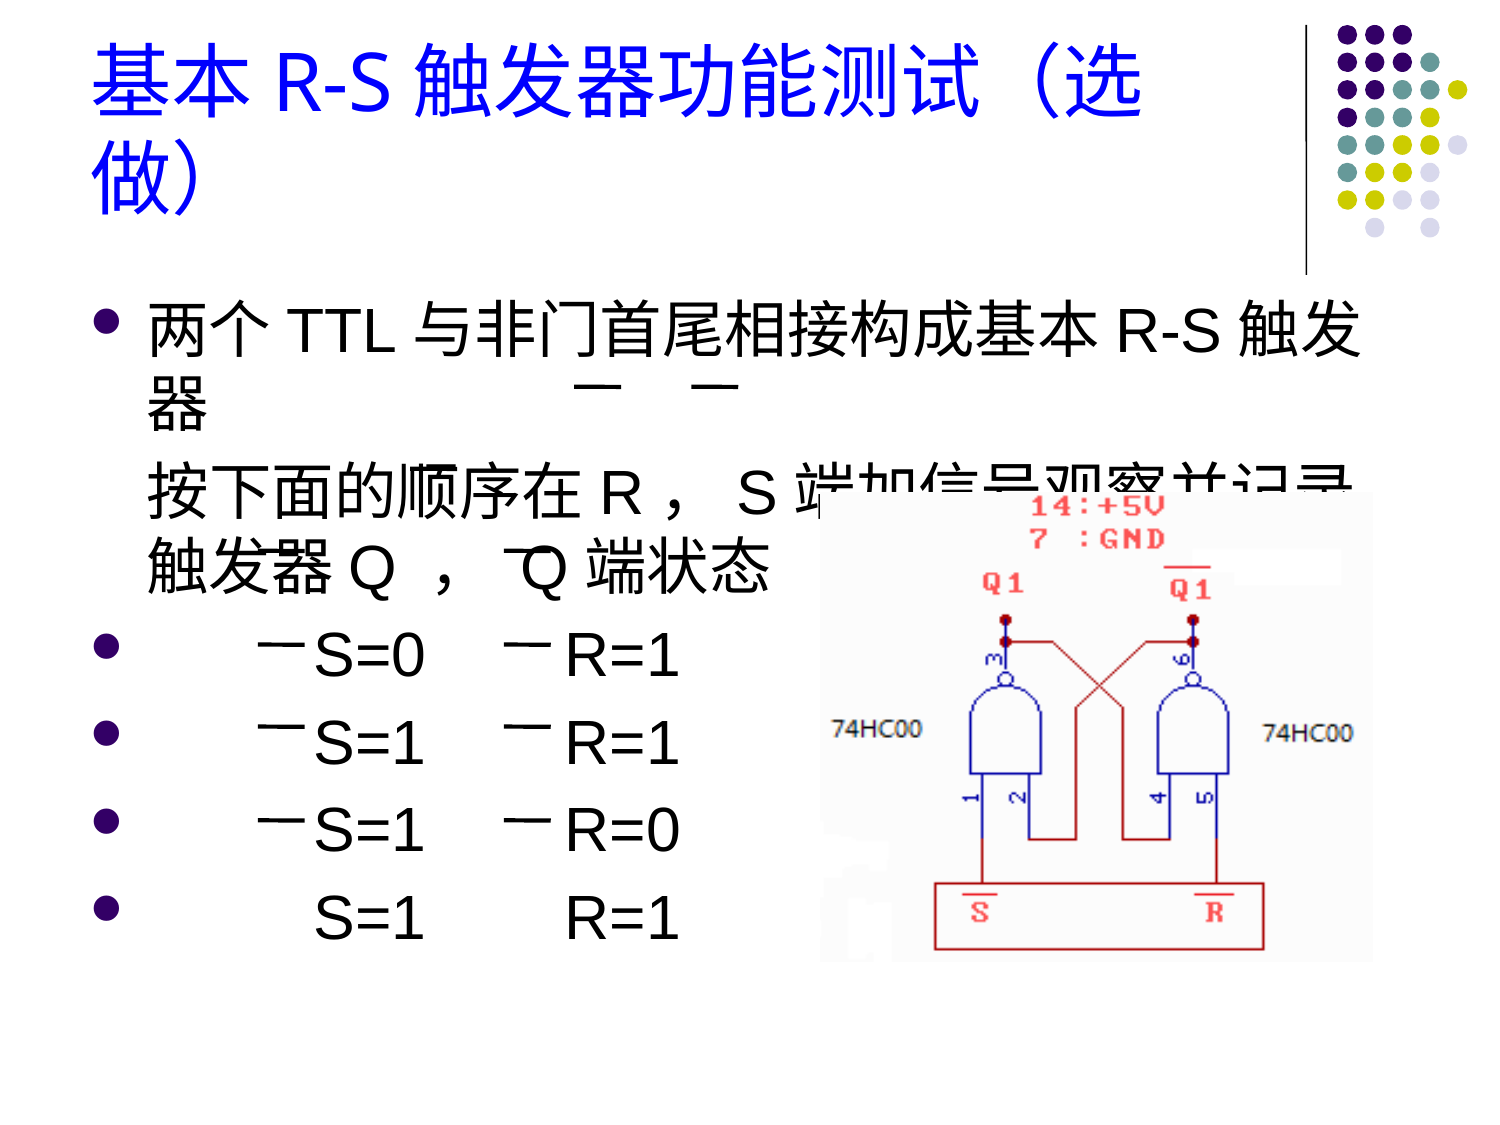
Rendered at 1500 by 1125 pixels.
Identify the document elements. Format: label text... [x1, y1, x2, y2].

title 基本R-S触发器功能测试（选做） [74, 19, 1313, 233]
list 两个TTL与非门首尾相接构成基本R-S触发器 按下面的顺序在R，S端加信号观察并记录触发器Q ， Q端状态 S=0 R=1 S=1 R=1 S=1 R=0 S=1 R=1 [74, 281, 1426, 1006]
picture [820, 491, 1373, 963]
